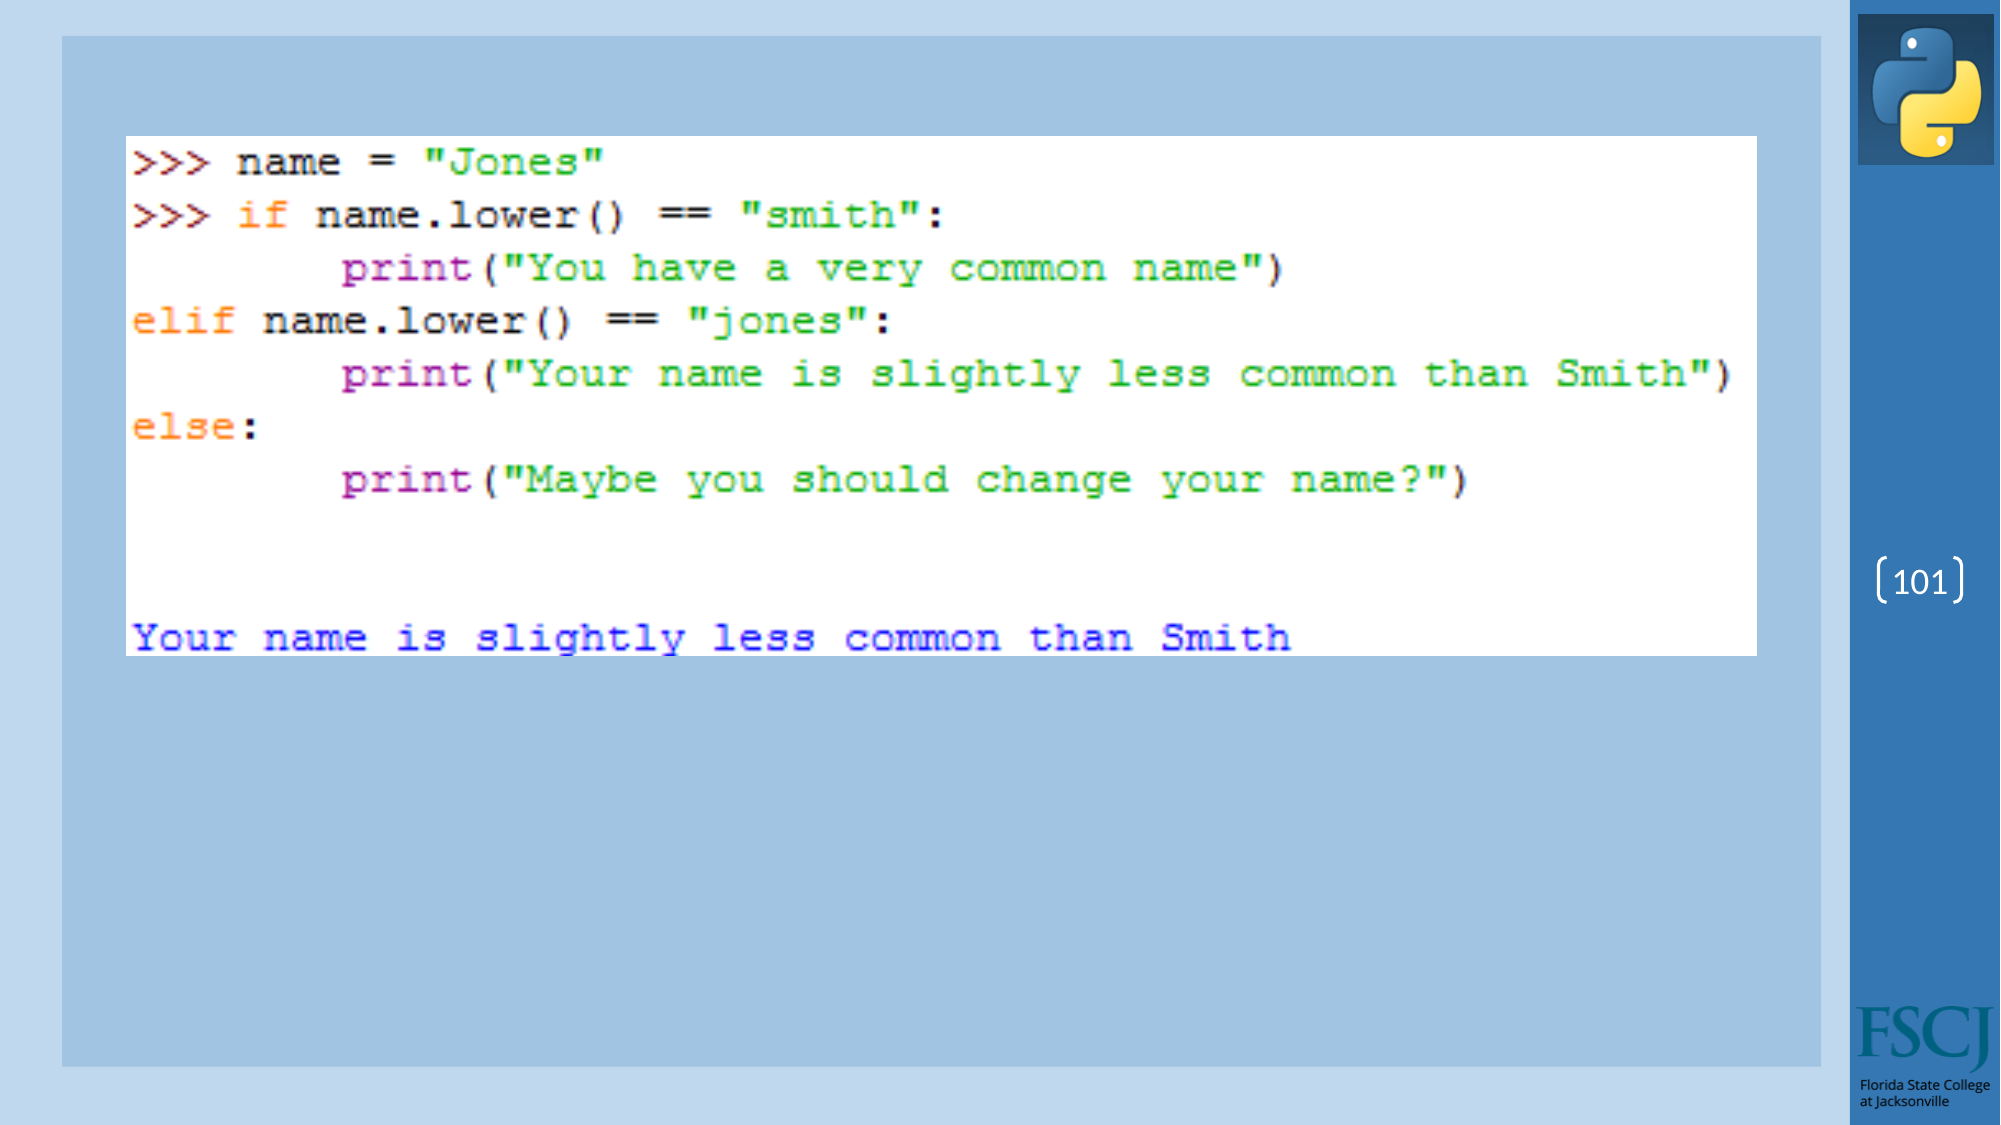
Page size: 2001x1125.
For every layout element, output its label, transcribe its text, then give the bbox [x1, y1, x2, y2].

picture [1856, 1006, 1994, 1109]
picture [125, 136, 1758, 657]
slide_number 101 [1876, 555, 1964, 604]
list [62, 35, 1822, 1067]
picture [1858, 14, 1994, 165]
